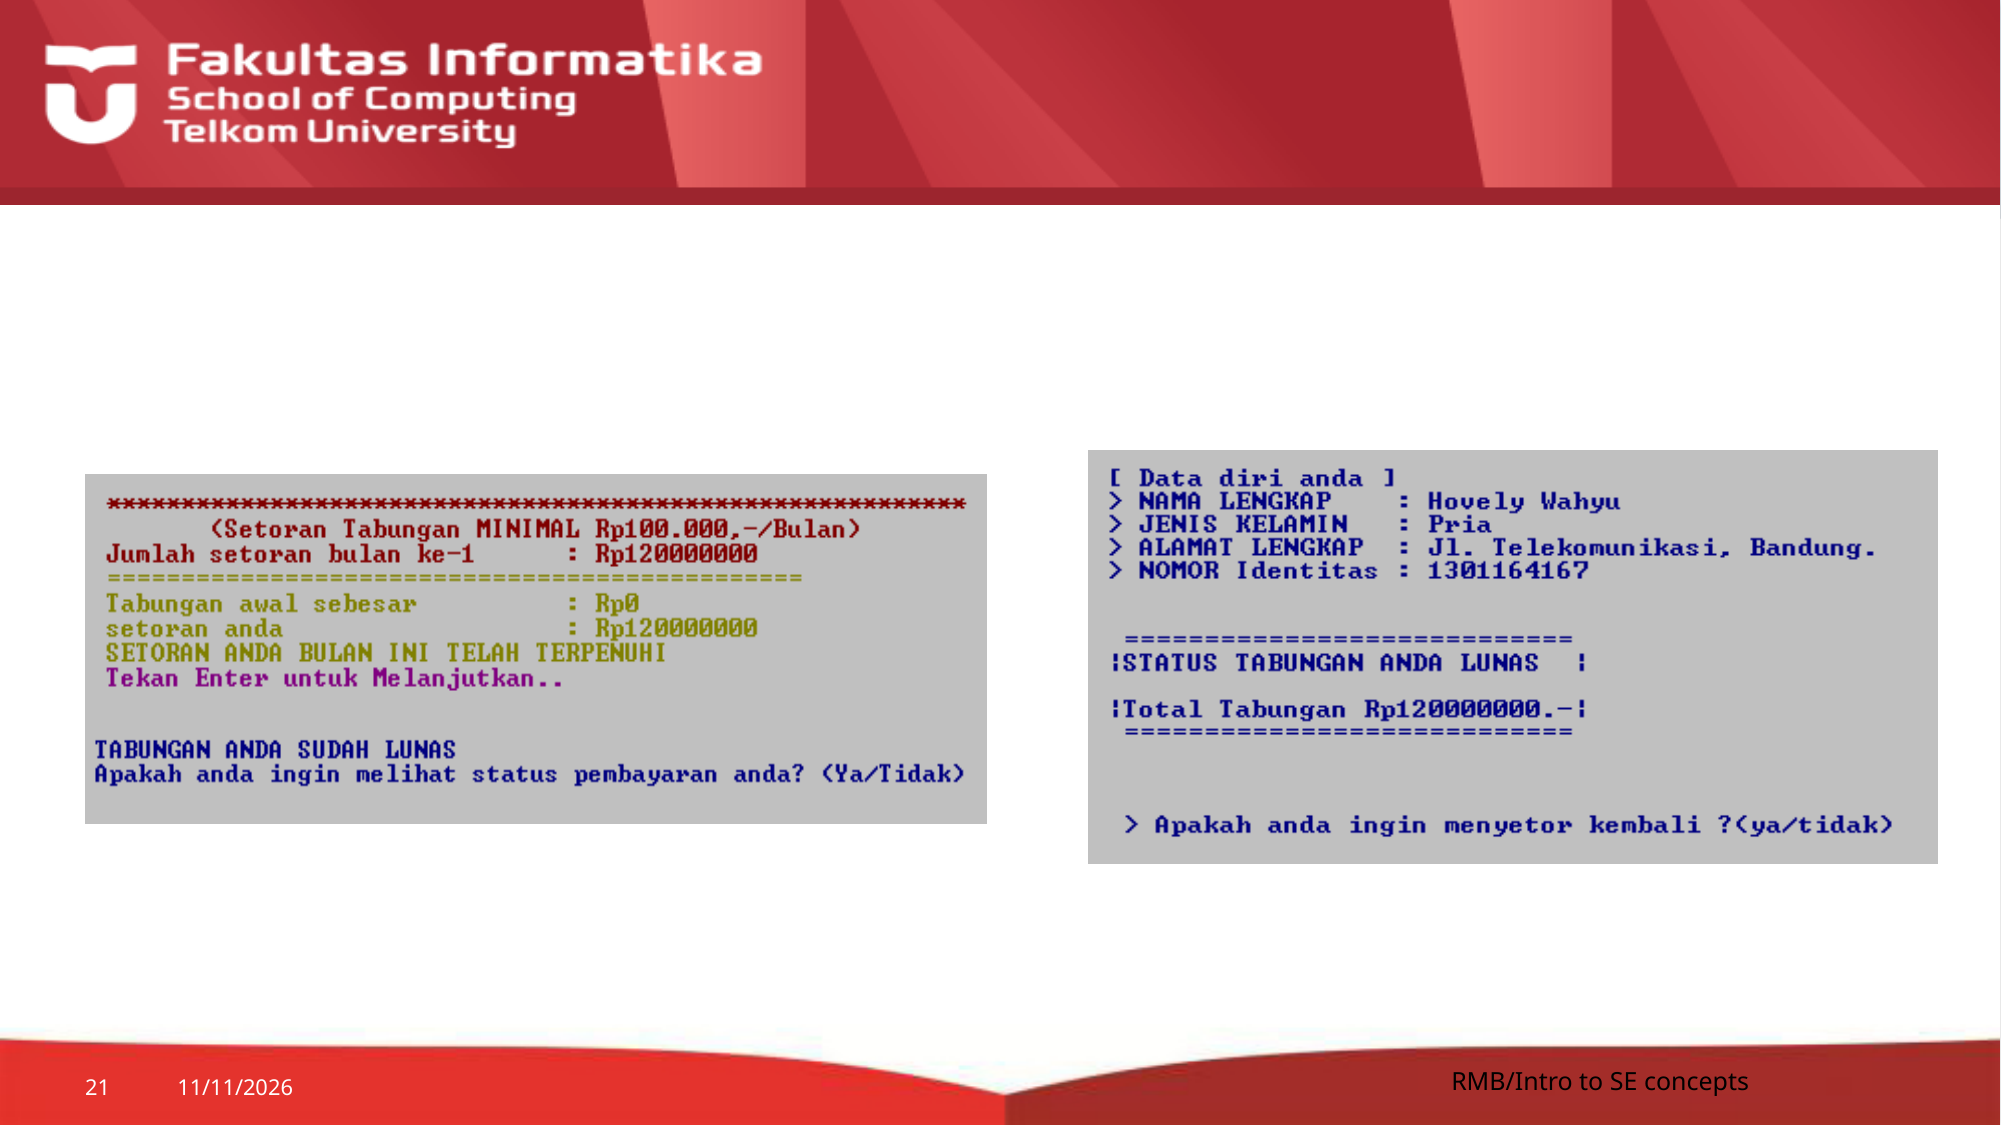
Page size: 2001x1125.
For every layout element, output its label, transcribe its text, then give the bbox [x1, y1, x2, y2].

picture [0, 0, 2001, 1125]
picture [85, 474, 987, 824]
slide_number 21 [85, 1058, 164, 1119]
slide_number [177, 1058, 537, 1119]
picture [1088, 450, 1938, 864]
footer RMB/Intro to SE concepts [1299, 1043, 1901, 1119]
